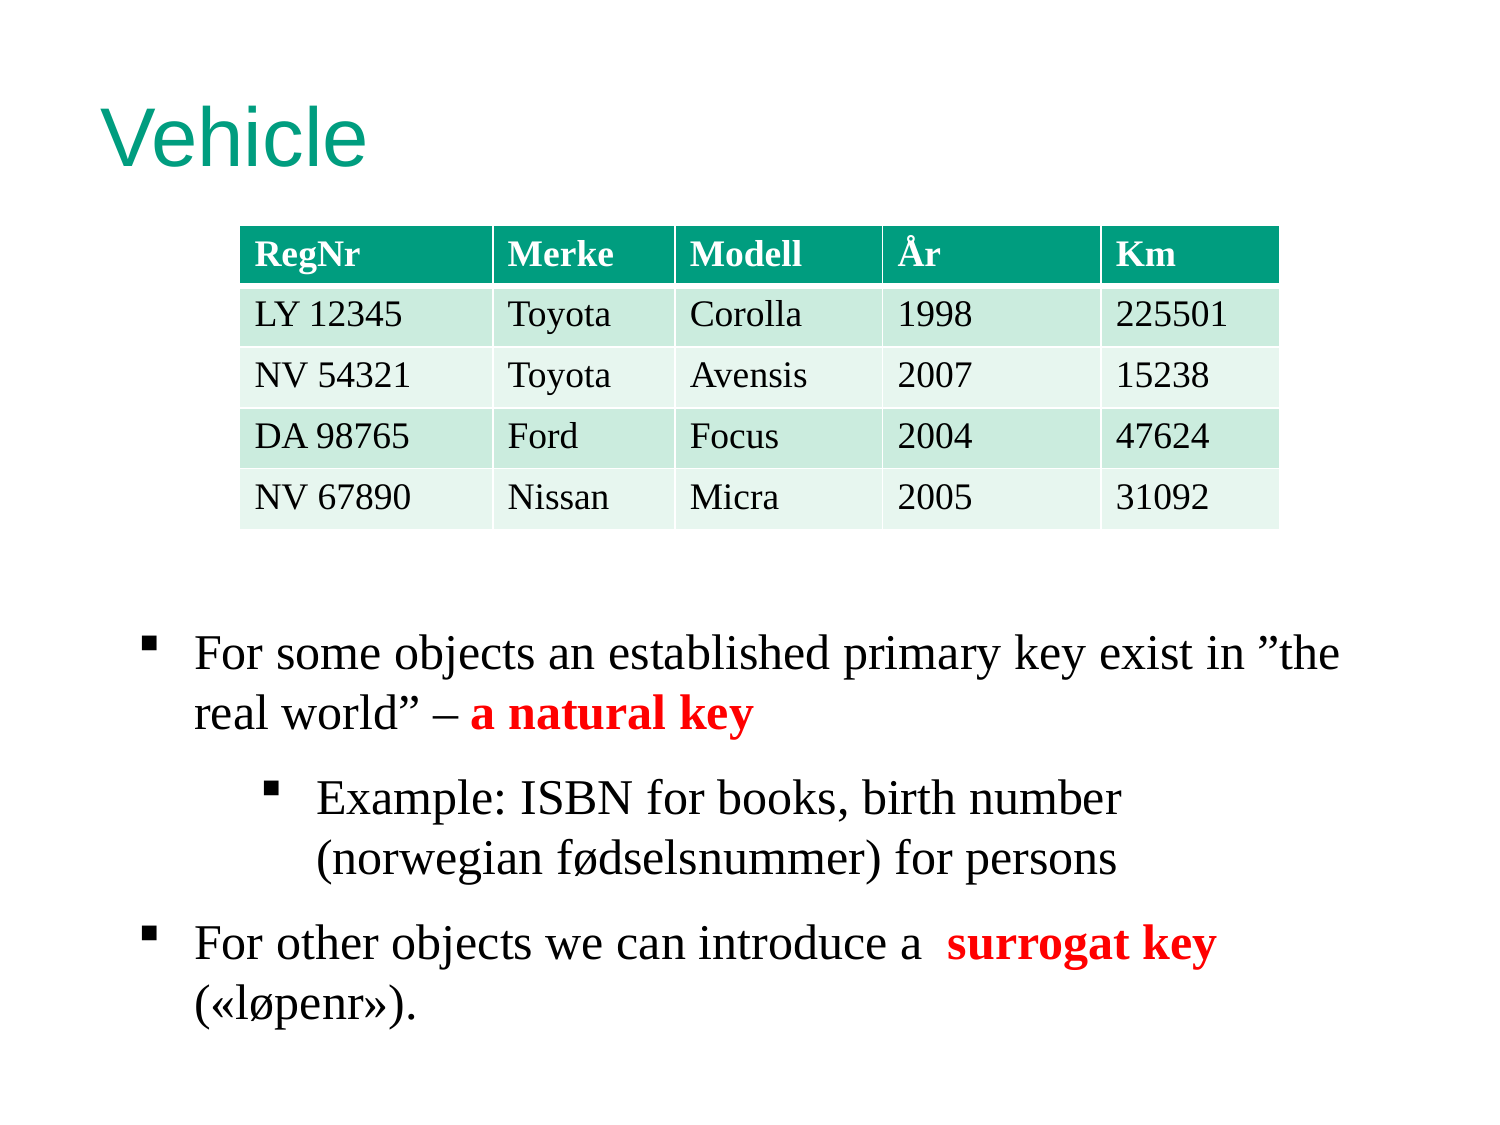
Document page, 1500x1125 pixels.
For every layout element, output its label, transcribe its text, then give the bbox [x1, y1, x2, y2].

table_cell 225501 [1102, 289, 1279, 346]
table_cell Micra [676, 469, 882, 529]
table_cell 31092 [1102, 469, 1279, 529]
table_cell Nissan [494, 469, 674, 529]
table_header Merke [494, 226, 674, 283]
table_cell Avensis [676, 348, 882, 407]
table_cell Corolla [676, 289, 882, 346]
text_box For some objects an established primary key exist in ”the real world” – a natural key Example: ISBN for books, birth number (norwegian fødselsnummer) for persons For other objects we can introduce a surrogat key («løpenr»). [123, 612, 1377, 1038]
table_cell Toyota [494, 348, 674, 407]
table_header Modell [676, 226, 882, 283]
title Vehicle [100, 82, 1219, 184]
table_cell 47624 [1102, 409, 1279, 468]
table_cell 1998 [883, 289, 1100, 346]
table_cell 15238 [1102, 348, 1279, 407]
table_cell Ford [494, 409, 674, 468]
table_cell Focus [676, 409, 882, 468]
table_cell NV 54321 [240, 348, 492, 407]
table_cell Toyota [494, 289, 674, 346]
table_header År [883, 226, 1100, 283]
table_header Km [1102, 226, 1279, 283]
table_cell NV 67890 [240, 469, 492, 529]
table_cell 2004 [883, 409, 1100, 468]
table_cell 2005 [883, 469, 1100, 529]
table_cell DA 98765 [240, 409, 492, 468]
table_header RegNr [240, 226, 492, 283]
table_cell 2007 [883, 348, 1100, 407]
table_cell LY 12345 [240, 289, 492, 346]
